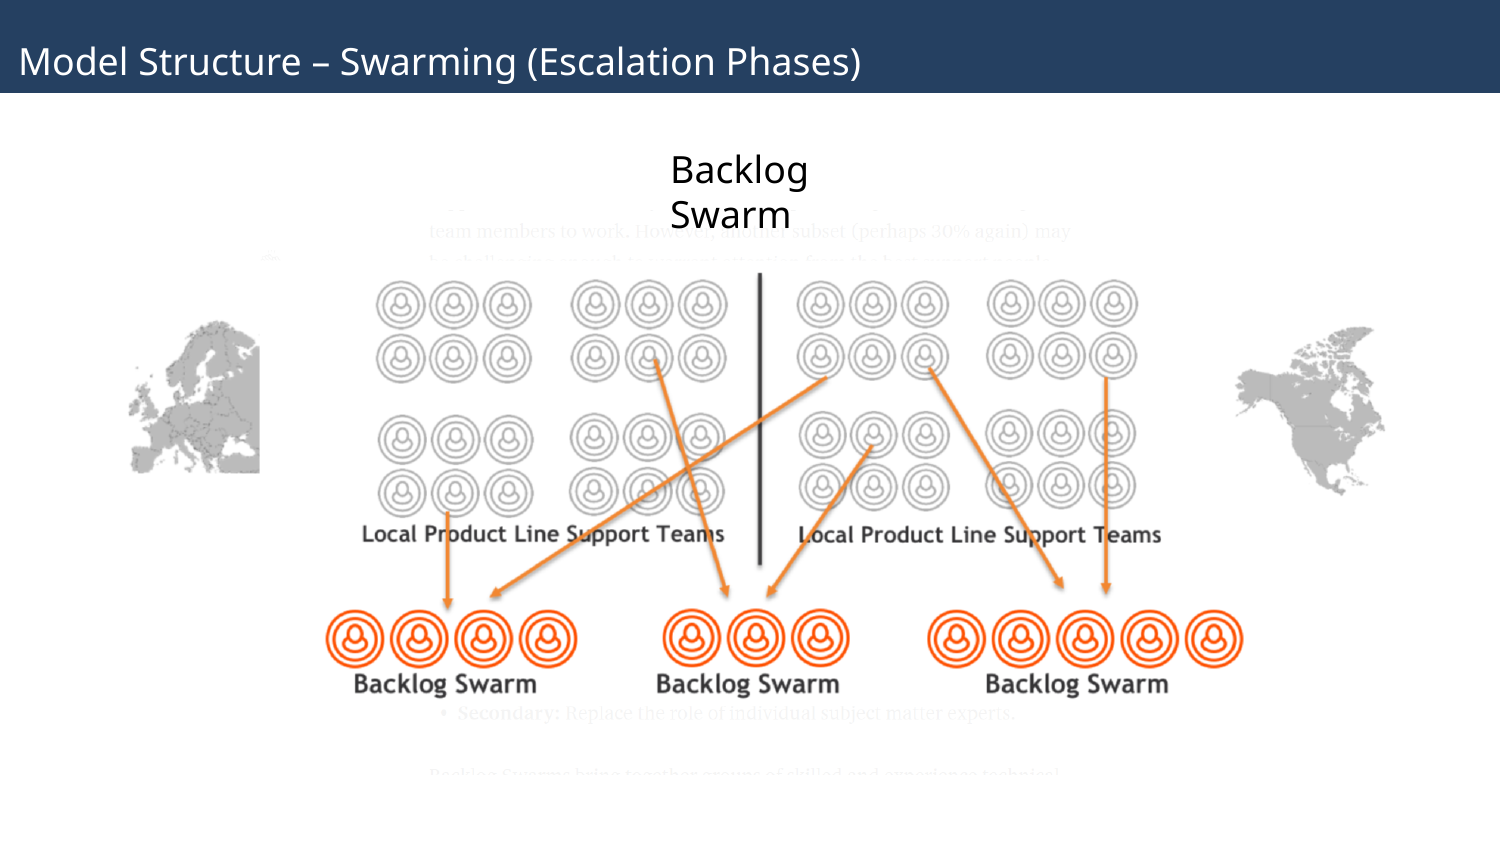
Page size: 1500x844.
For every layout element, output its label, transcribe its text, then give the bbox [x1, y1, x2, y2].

text_box [0, 0, 1500, 93]
text_box Model Structure – Swarming (Escalation Phases) [3, 30, 896, 91]
picture [82, 209, 1406, 776]
text_box Backlog Swarm [655, 138, 951, 208]
